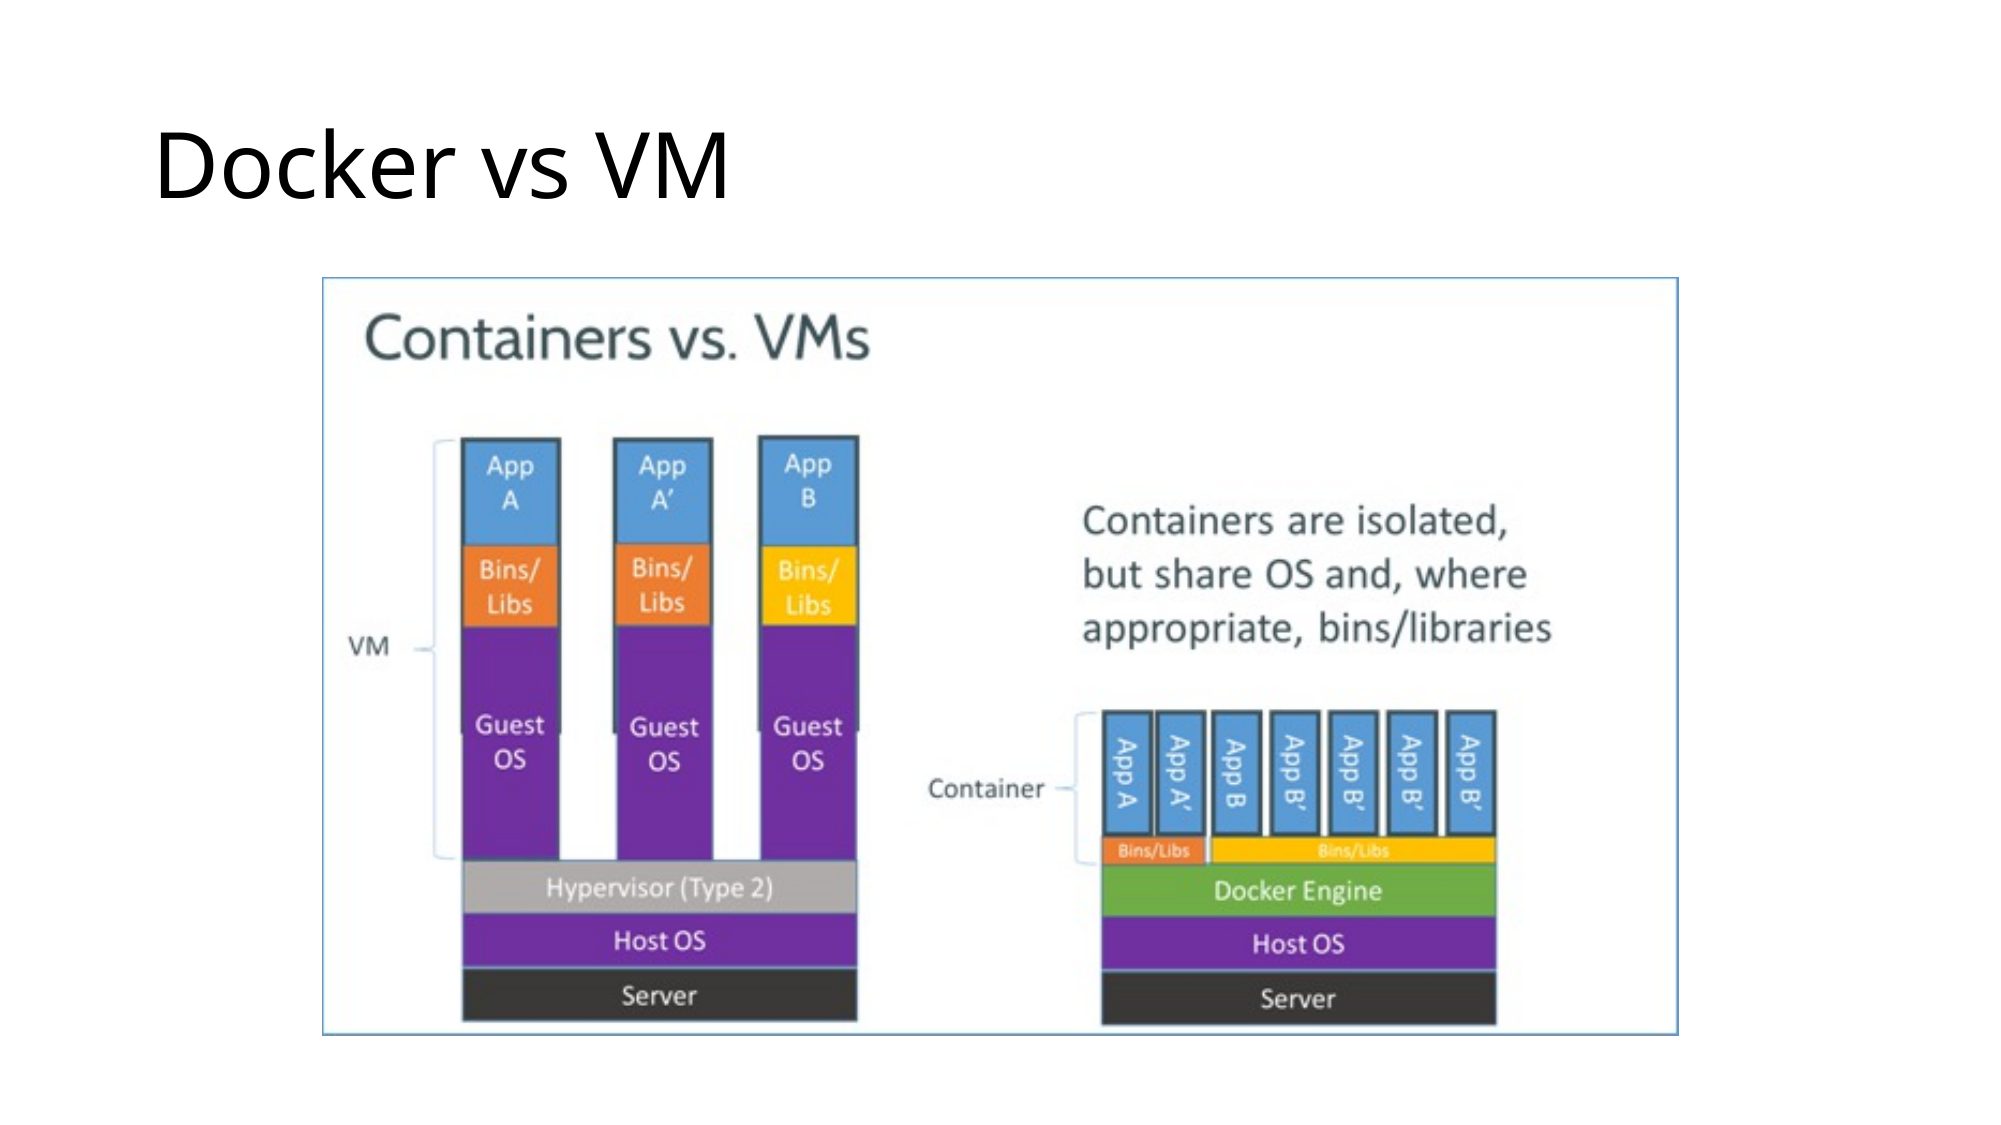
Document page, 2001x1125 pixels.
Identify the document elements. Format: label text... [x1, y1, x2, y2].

title Docker vs VM [137, 59, 1863, 278]
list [322, 277, 1679, 1036]
